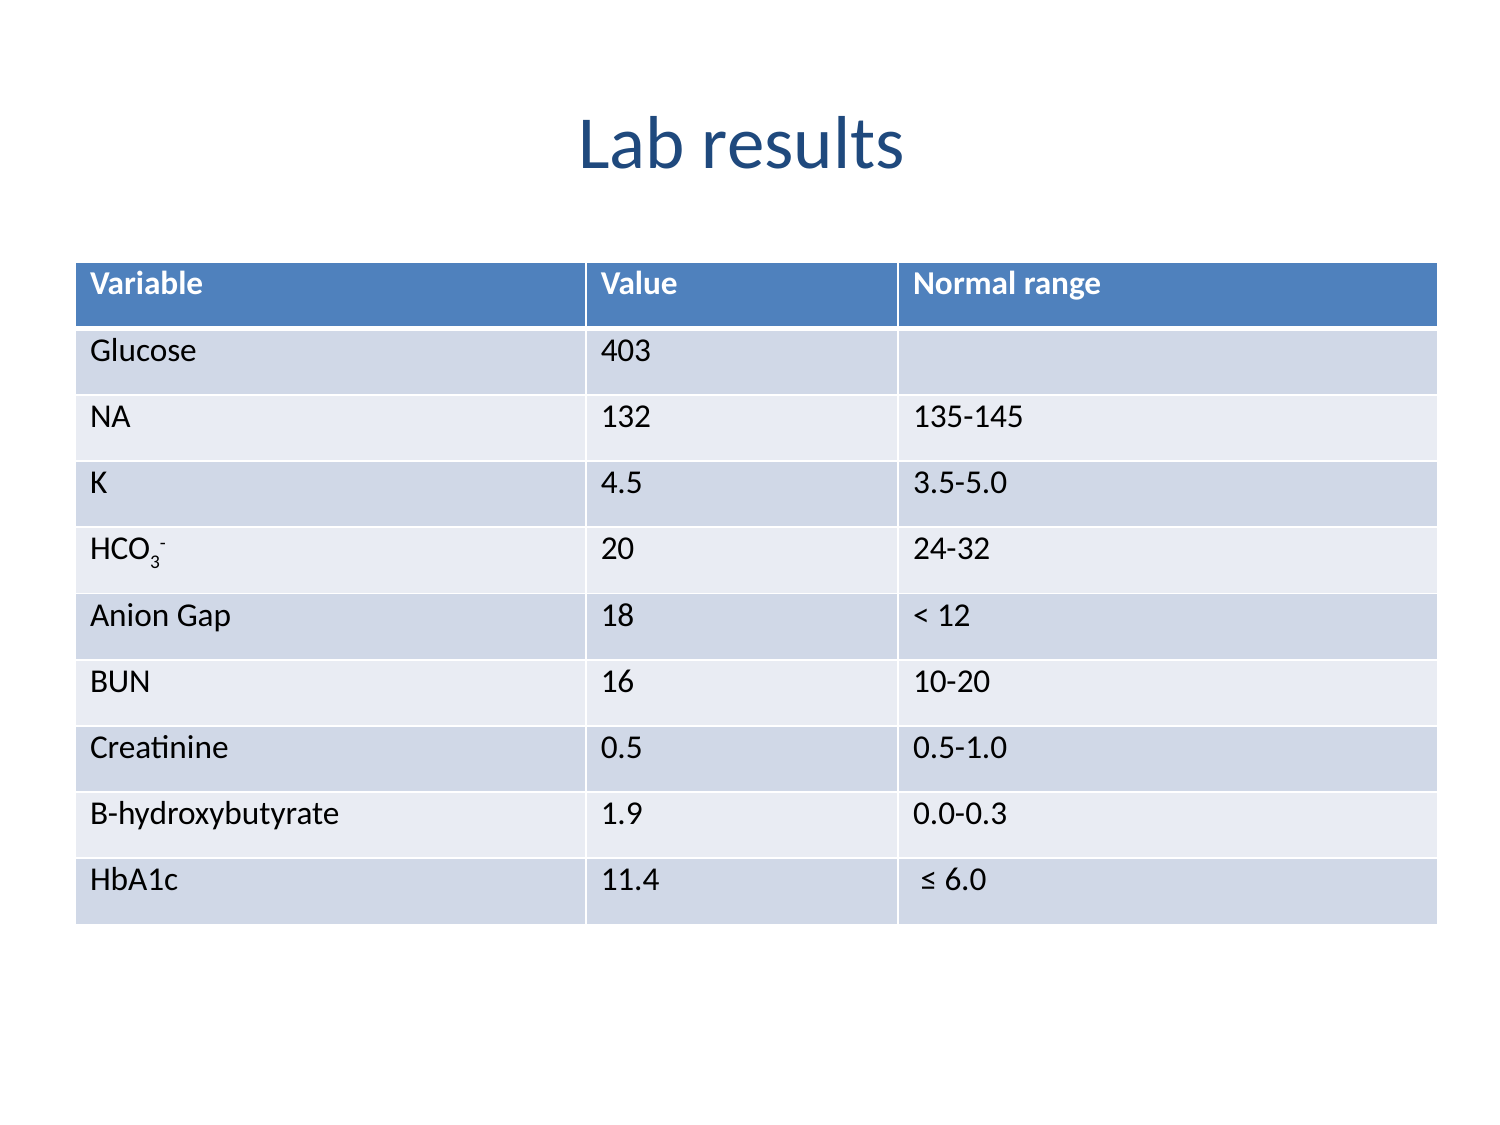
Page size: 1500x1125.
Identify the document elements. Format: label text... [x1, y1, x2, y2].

table_header Value [587, 263, 897, 326]
table_cell 0.0-0.3 [899, 793, 1437, 857]
table_cell 11.4 [587, 859, 897, 924]
table_cell Creatinine [76, 727, 585, 791]
table_cell Β-hydroxybutyrate [76, 793, 585, 857]
table_cell 16 [587, 661, 897, 725]
table_cell 132 [587, 396, 897, 460]
table_cell 10-20 [899, 661, 1437, 725]
table_cell < 12 [899, 594, 1437, 659]
table_cell 0.5 [587, 727, 897, 791]
table_cell 0.5-1.0 [899, 727, 1437, 791]
table_cell 24-32 [899, 528, 1437, 593]
table_cell HbA1c [76, 859, 585, 924]
table_header Normal range [899, 263, 1437, 326]
table_cell HCO3- [76, 528, 585, 593]
table_cell 18 [587, 594, 897, 659]
table_cell Glucose [76, 331, 585, 394]
table_cell 20 [587, 528, 897, 593]
table_cell 1.9 [587, 793, 897, 857]
table_cell 135-145 [899, 396, 1437, 460]
table_cell ≤ 6.0 [899, 859, 1437, 924]
table_cell [899, 331, 1437, 394]
table_cell 4.5 [587, 462, 897, 526]
table_header Variable [76, 263, 585, 326]
table_cell BUN [76, 661, 585, 725]
table_cell 403 [587, 331, 897, 394]
table_cell K [76, 462, 585, 526]
table_cell NA [76, 396, 585, 460]
title Lab results [75, 45, 1425, 233]
table_cell Anion Gap [76, 594, 585, 659]
table_cell 3.5-5.0 [899, 462, 1437, 526]
